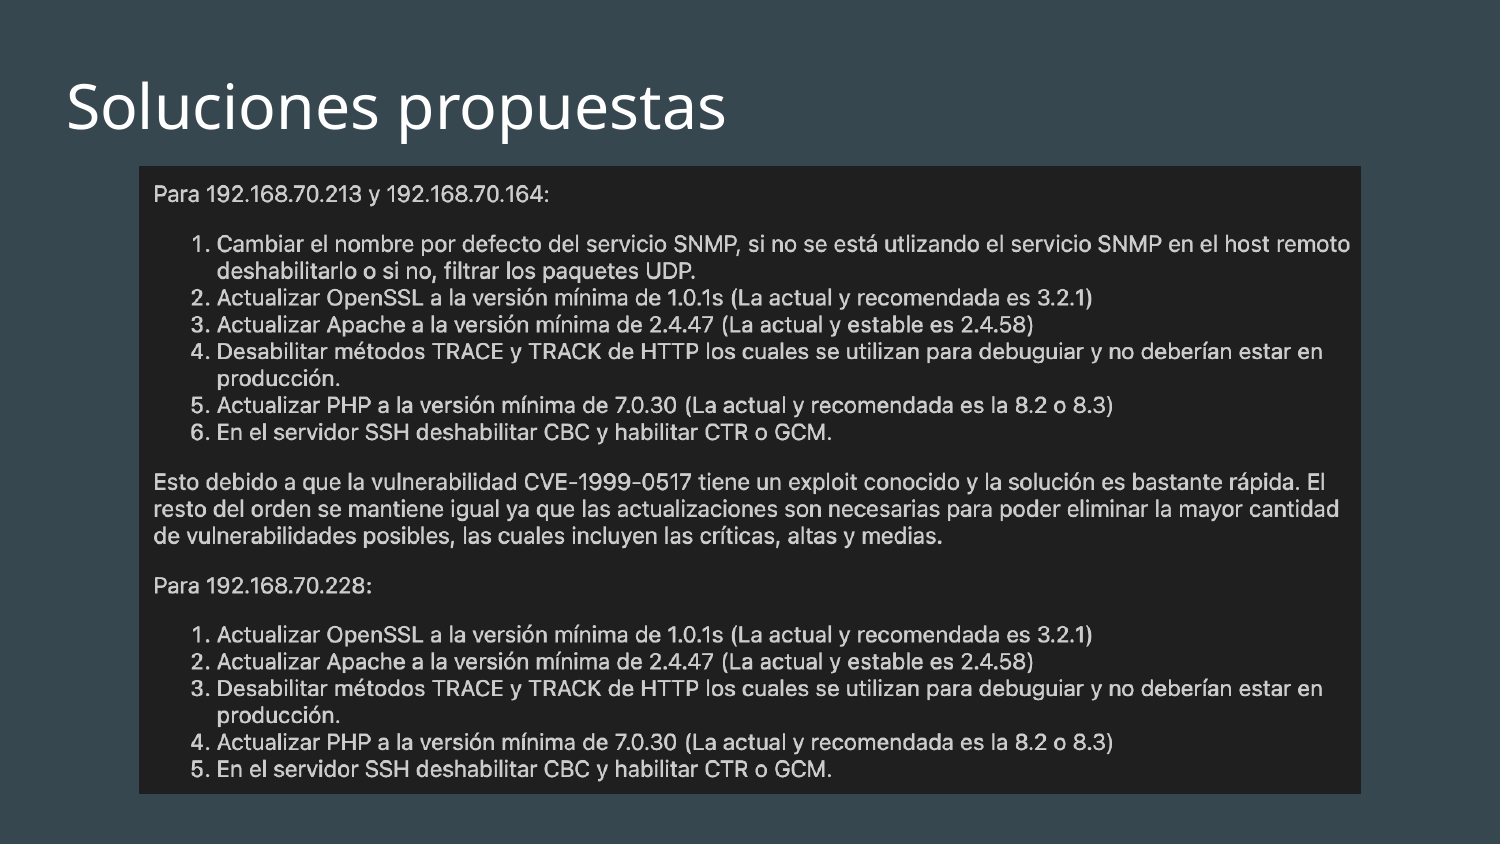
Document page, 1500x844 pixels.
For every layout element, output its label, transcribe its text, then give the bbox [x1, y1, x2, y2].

title Soluciones propuestas [51, 52, 1449, 146]
picture [138, 166, 1362, 794]
